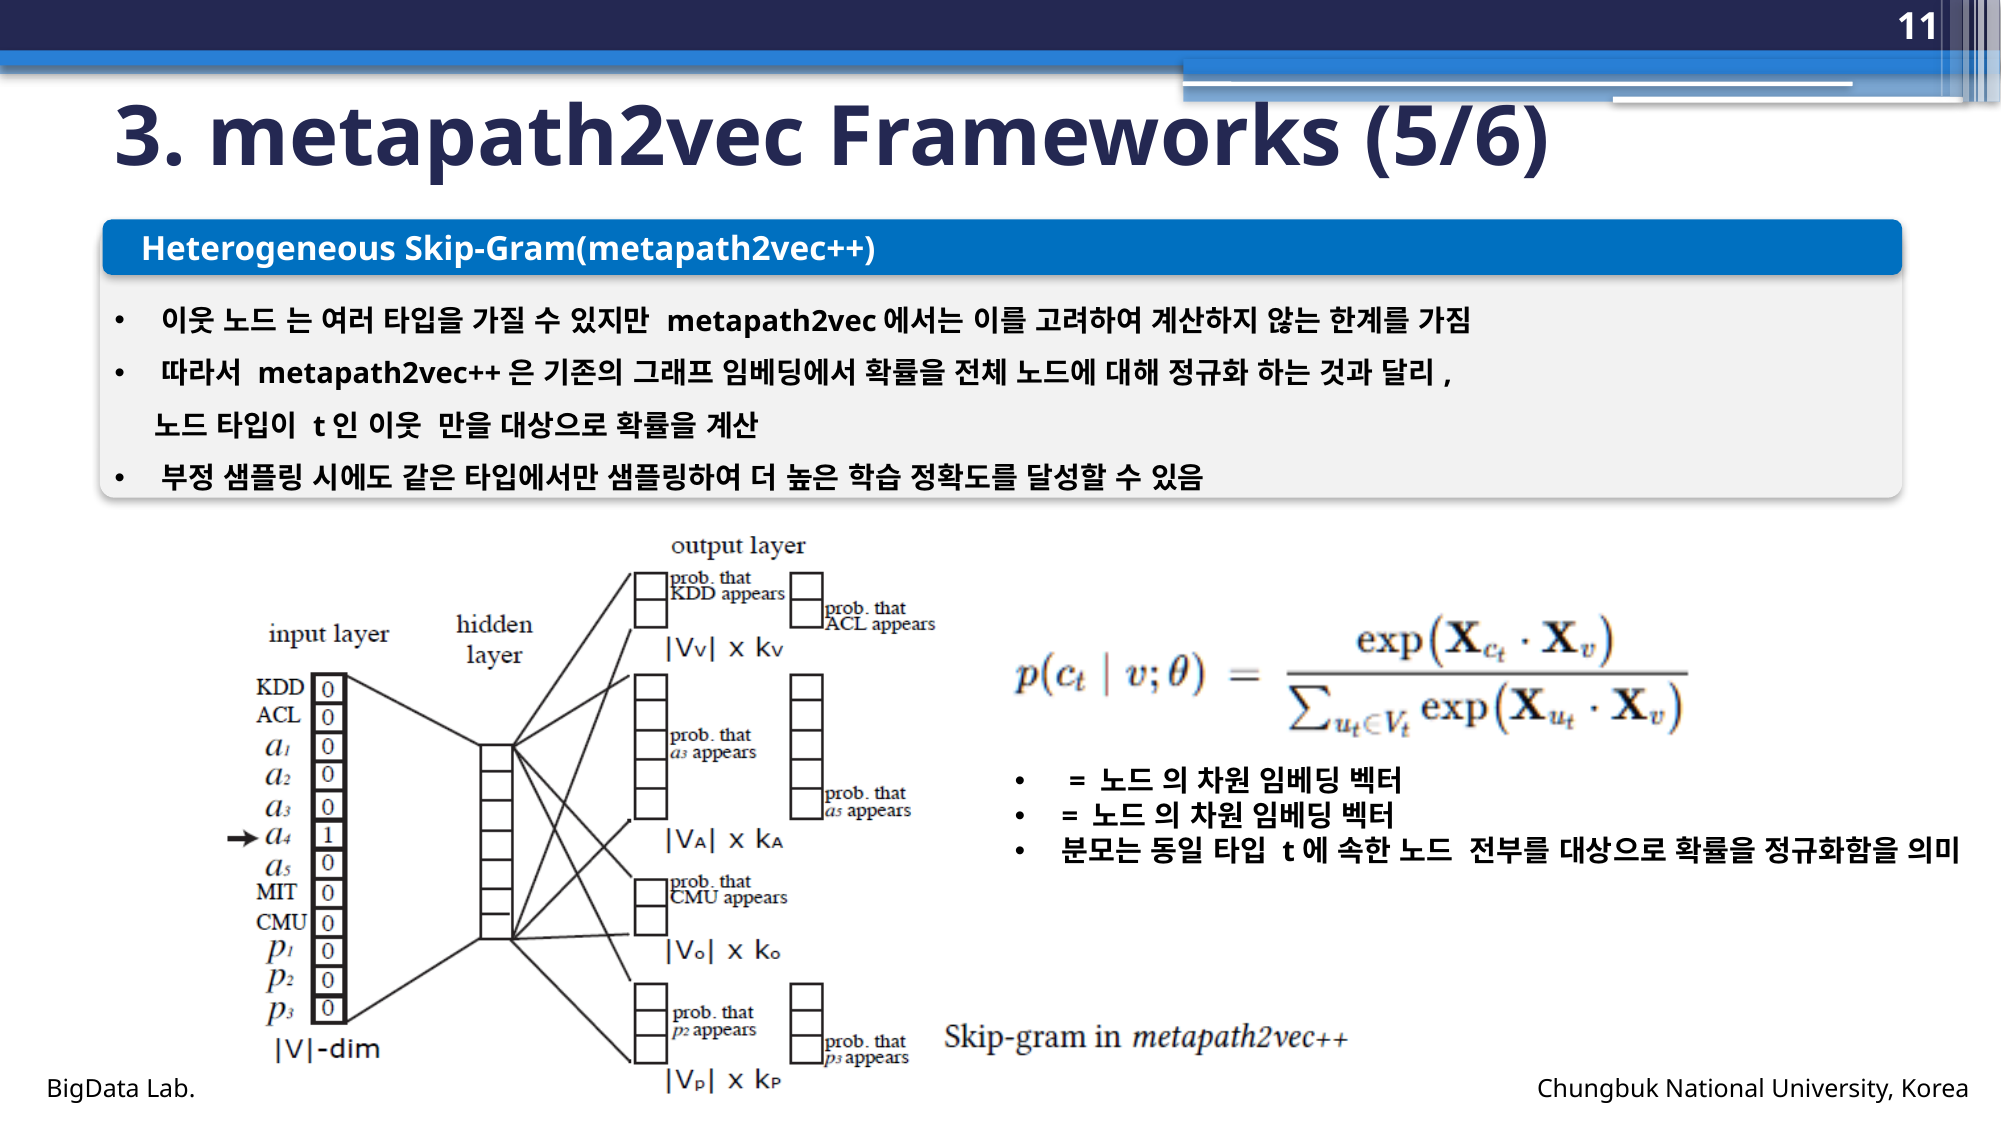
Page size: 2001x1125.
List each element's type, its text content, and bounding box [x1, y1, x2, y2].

picture [999, 609, 1699, 756]
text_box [99, 219, 1903, 498]
title 3. metapath2vec Frameworks (5/6) [99, 44, 1900, 219]
slide_number 11 [1788, 0, 1955, 61]
picture [224, 535, 1351, 1099]
